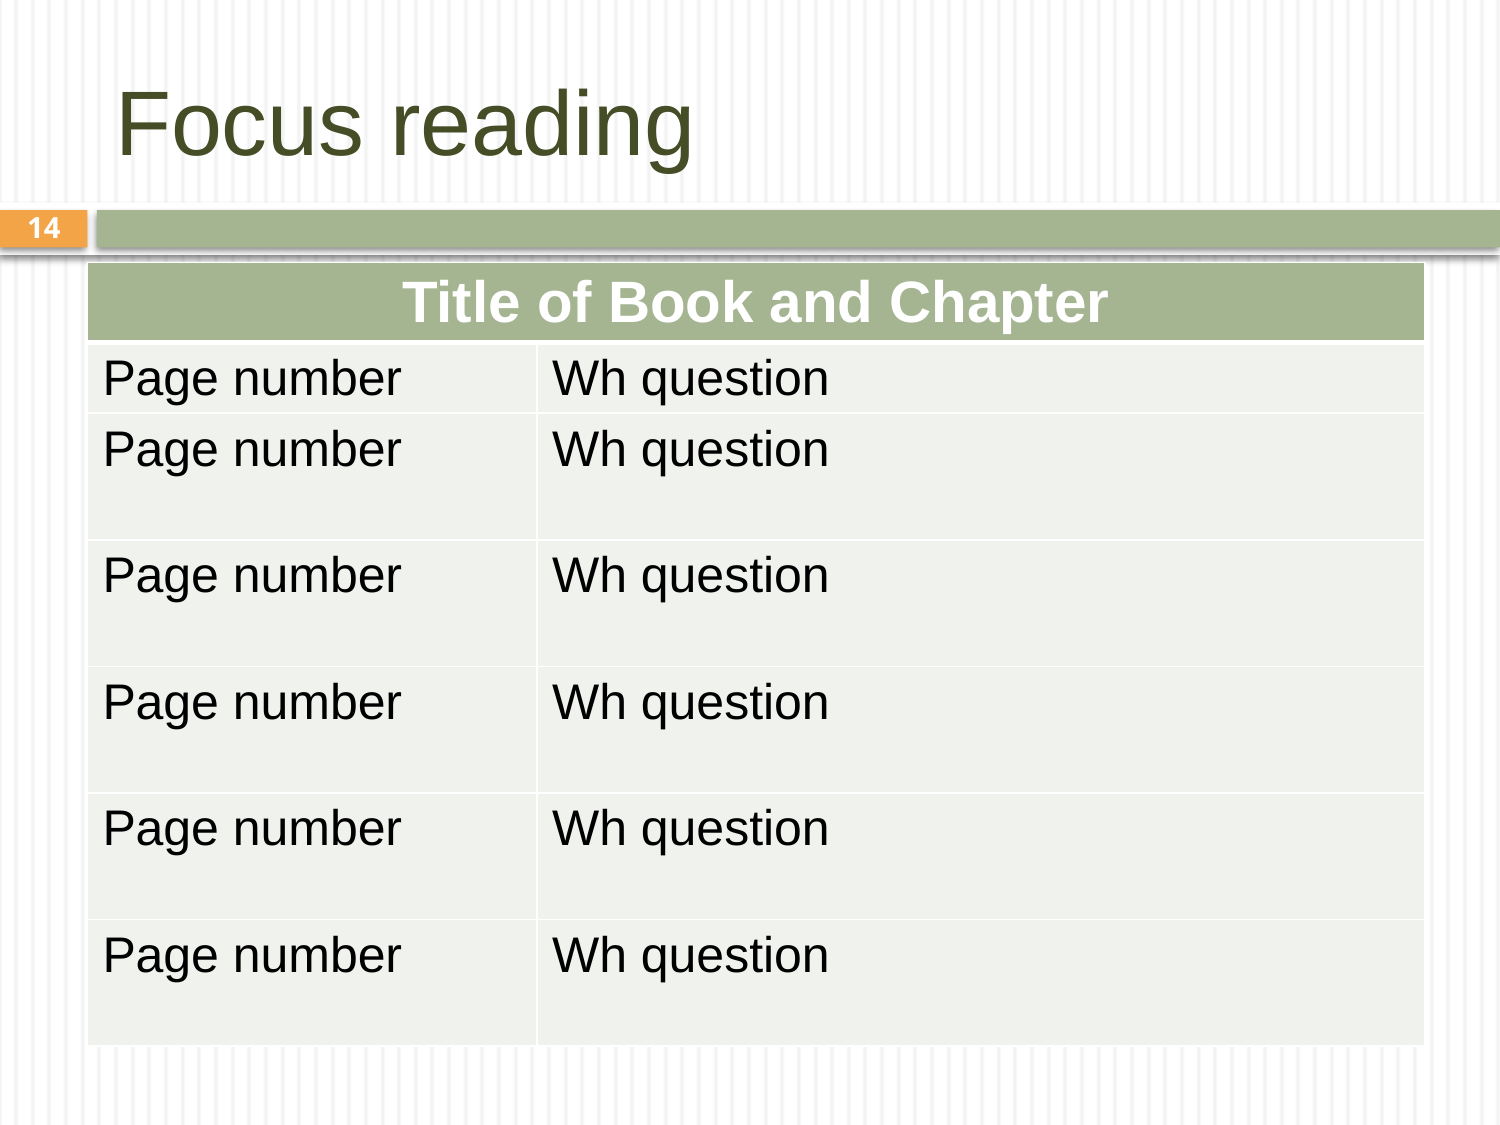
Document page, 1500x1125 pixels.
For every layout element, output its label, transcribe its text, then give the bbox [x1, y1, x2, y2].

slide_number 14 [0, 208, 88, 249]
table_cell Wh question [538, 794, 1424, 919]
table_cell Page number [88, 541, 536, 666]
table_cell Wh question [538, 541, 1424, 666]
table_cell Page number [88, 920, 536, 1045]
table_header Title of Book and Chapter [88, 263, 1424, 340]
table_cell Wh question [538, 345, 1424, 412]
table_cell Page number [88, 794, 536, 919]
table_cell Wh question [538, 414, 1424, 539]
table_cell Wh question [538, 920, 1424, 1045]
table_cell Page number [88, 414, 536, 539]
title Focus reading [100, 37, 1438, 200]
table_cell Page number [88, 345, 536, 412]
table_cell Page number [88, 667, 536, 792]
table_cell Wh question [538, 667, 1424, 792]
